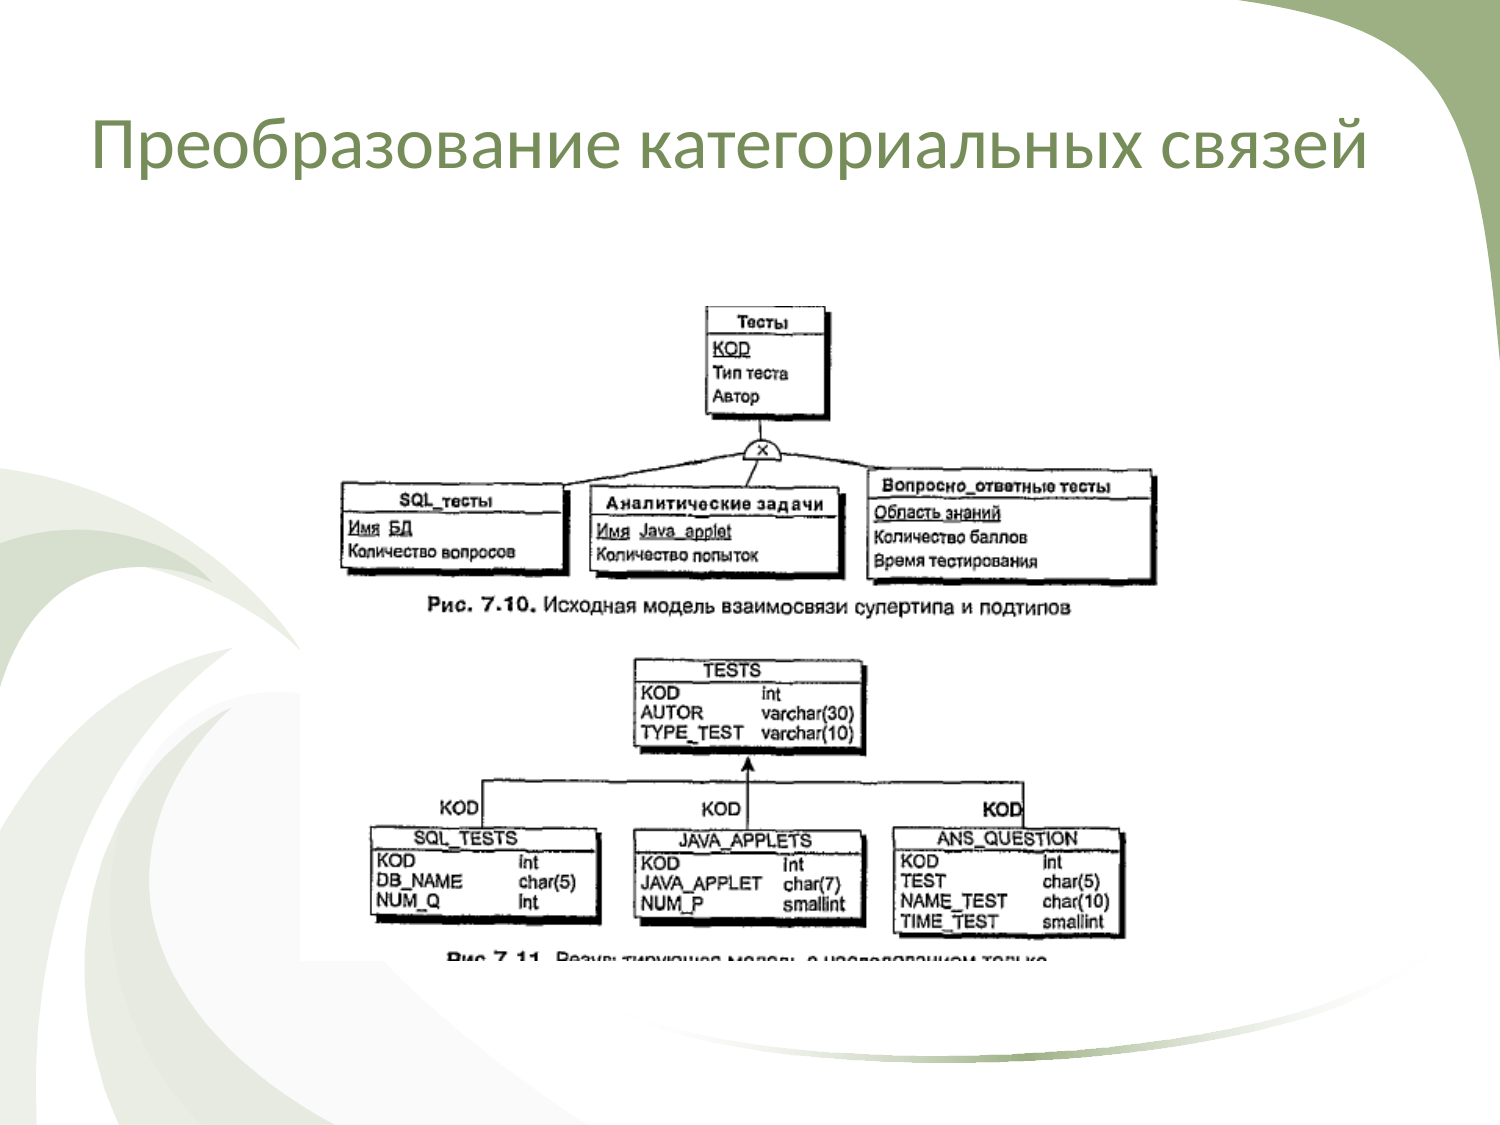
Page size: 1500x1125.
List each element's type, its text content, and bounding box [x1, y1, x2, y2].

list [300, 306, 1200, 962]
title Преобразование категориальных связей [75, 45, 1425, 233]
